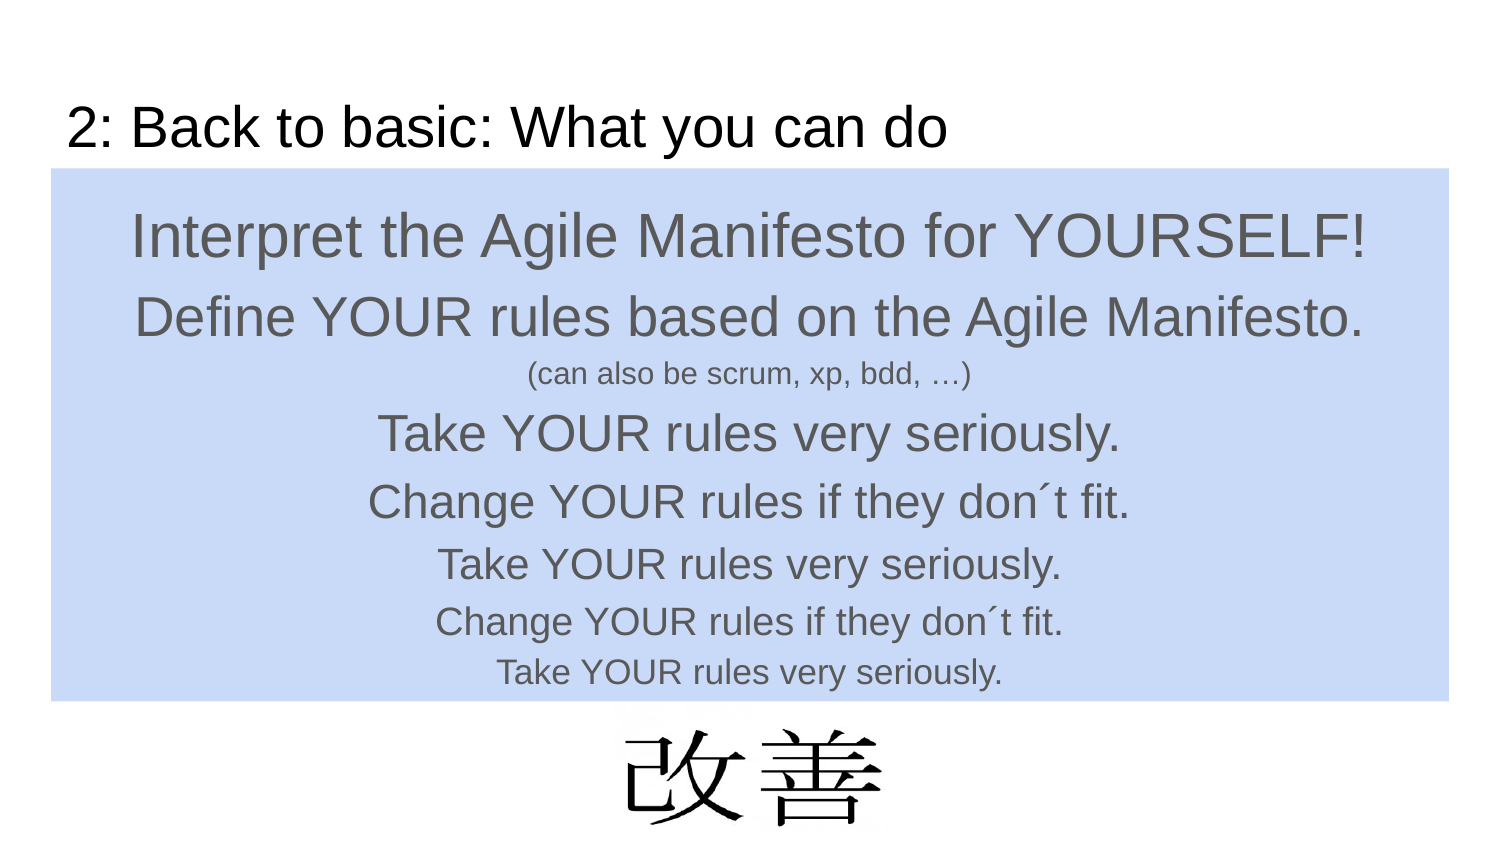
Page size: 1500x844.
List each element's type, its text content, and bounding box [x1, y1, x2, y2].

list Interpret the Agile Manifesto for YOURSELF! Define YOUR rules based on the Agile Manifesto. (can also be scrum, xp, bdd, …) Take YOUR rules very seriously. Change YOUR rules if they don´t fit. Take YOUR rules very seriously. Change YOUR rules if they don´t fit. Take YOUR rules very seriously. [51, 168, 1449, 702]
picture [612, 704, 888, 834]
title 2: Back to basic: What you can do [51, 74, 1449, 168]
